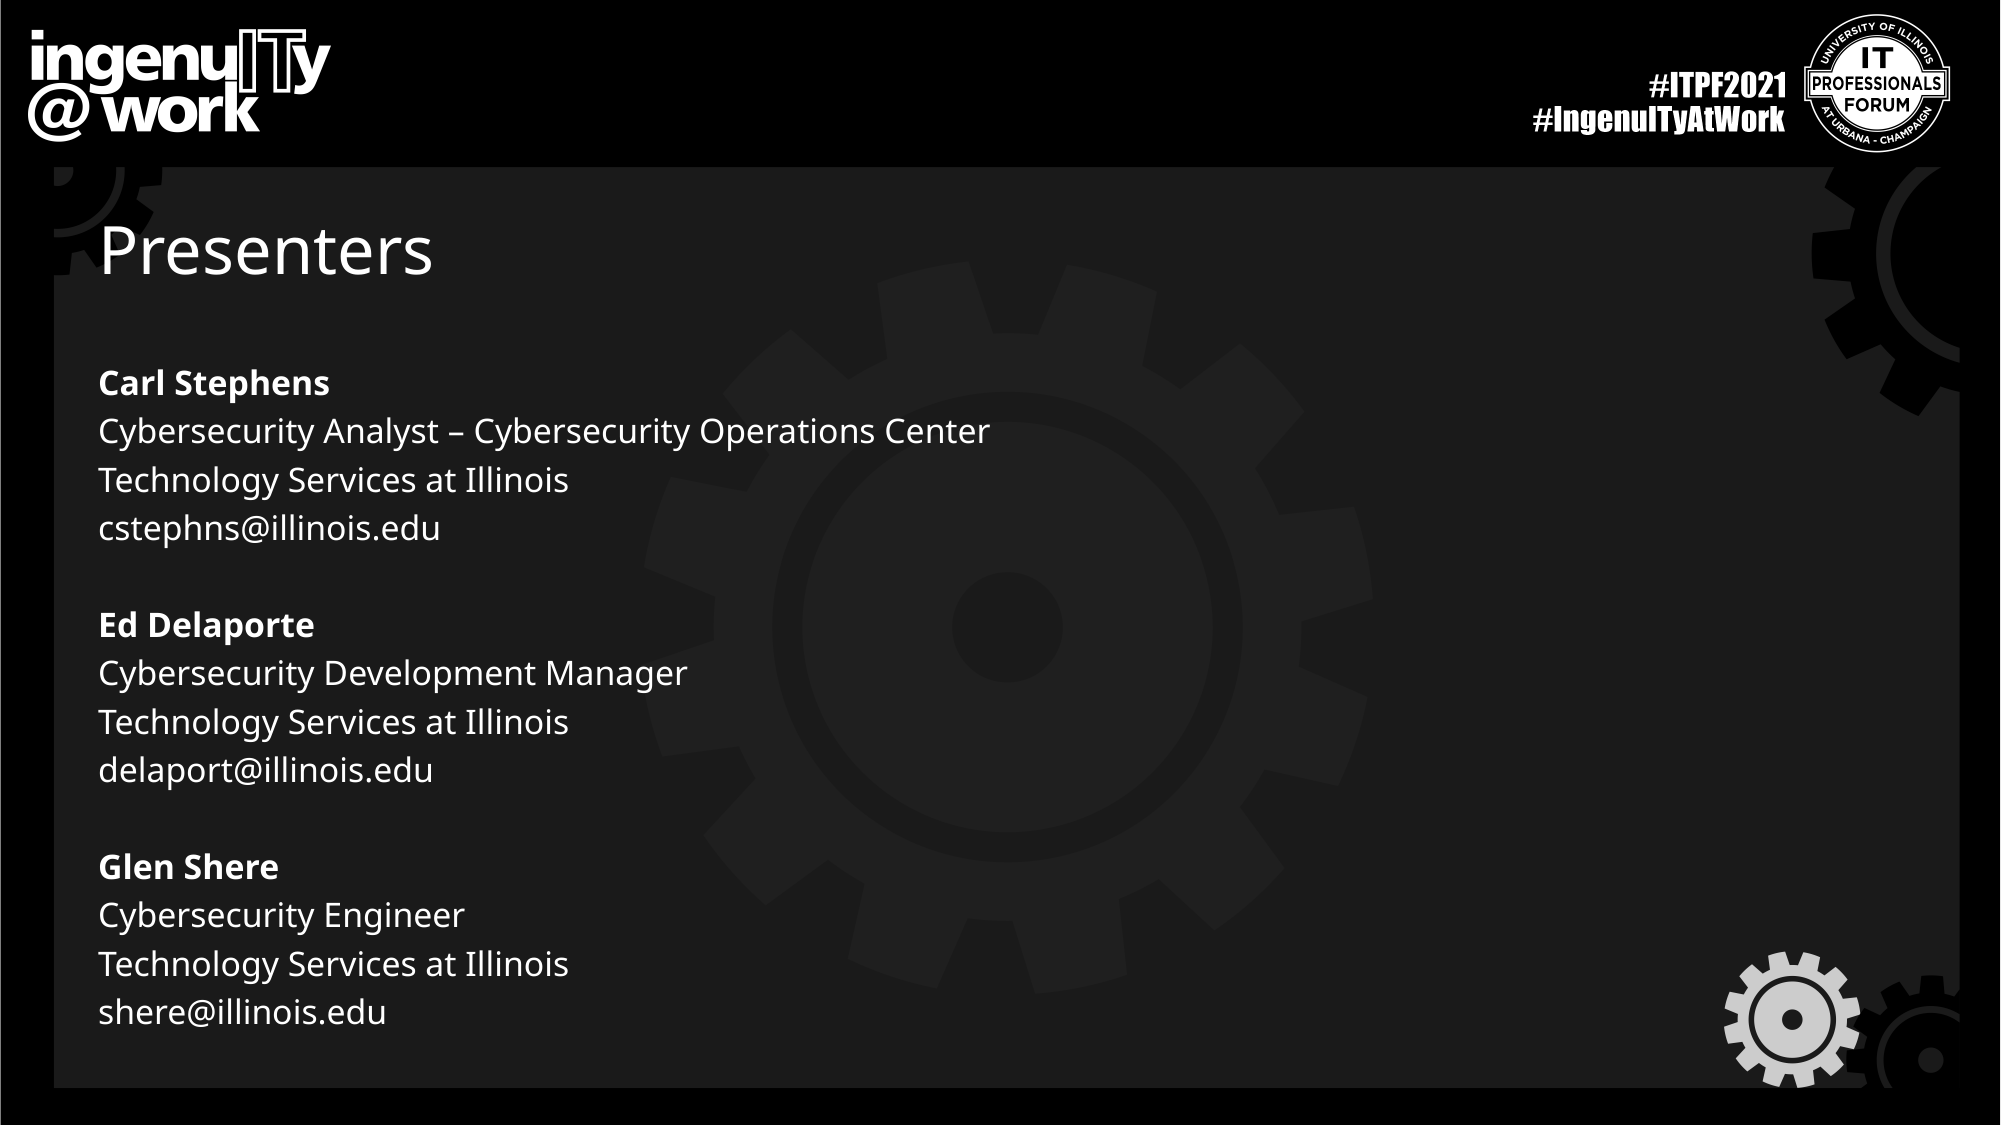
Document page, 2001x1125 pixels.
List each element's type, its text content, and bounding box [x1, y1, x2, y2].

title Presenters [83, 172, 1921, 318]
list Carl Stephens Cybersecurity Analyst – Cybersecurity Operations Center Technology Services at Illinois cstephns@illinois.edu Ed Delaporte Cybersecurity Development Manager Technology Services at Illinois delaport@illinois.edu Glen Shere Cybersecurity Engineer Technology Services at Illinois shere@illinois.edu [83, 358, 1921, 1043]
picture [0, 0, 2001, 1125]
